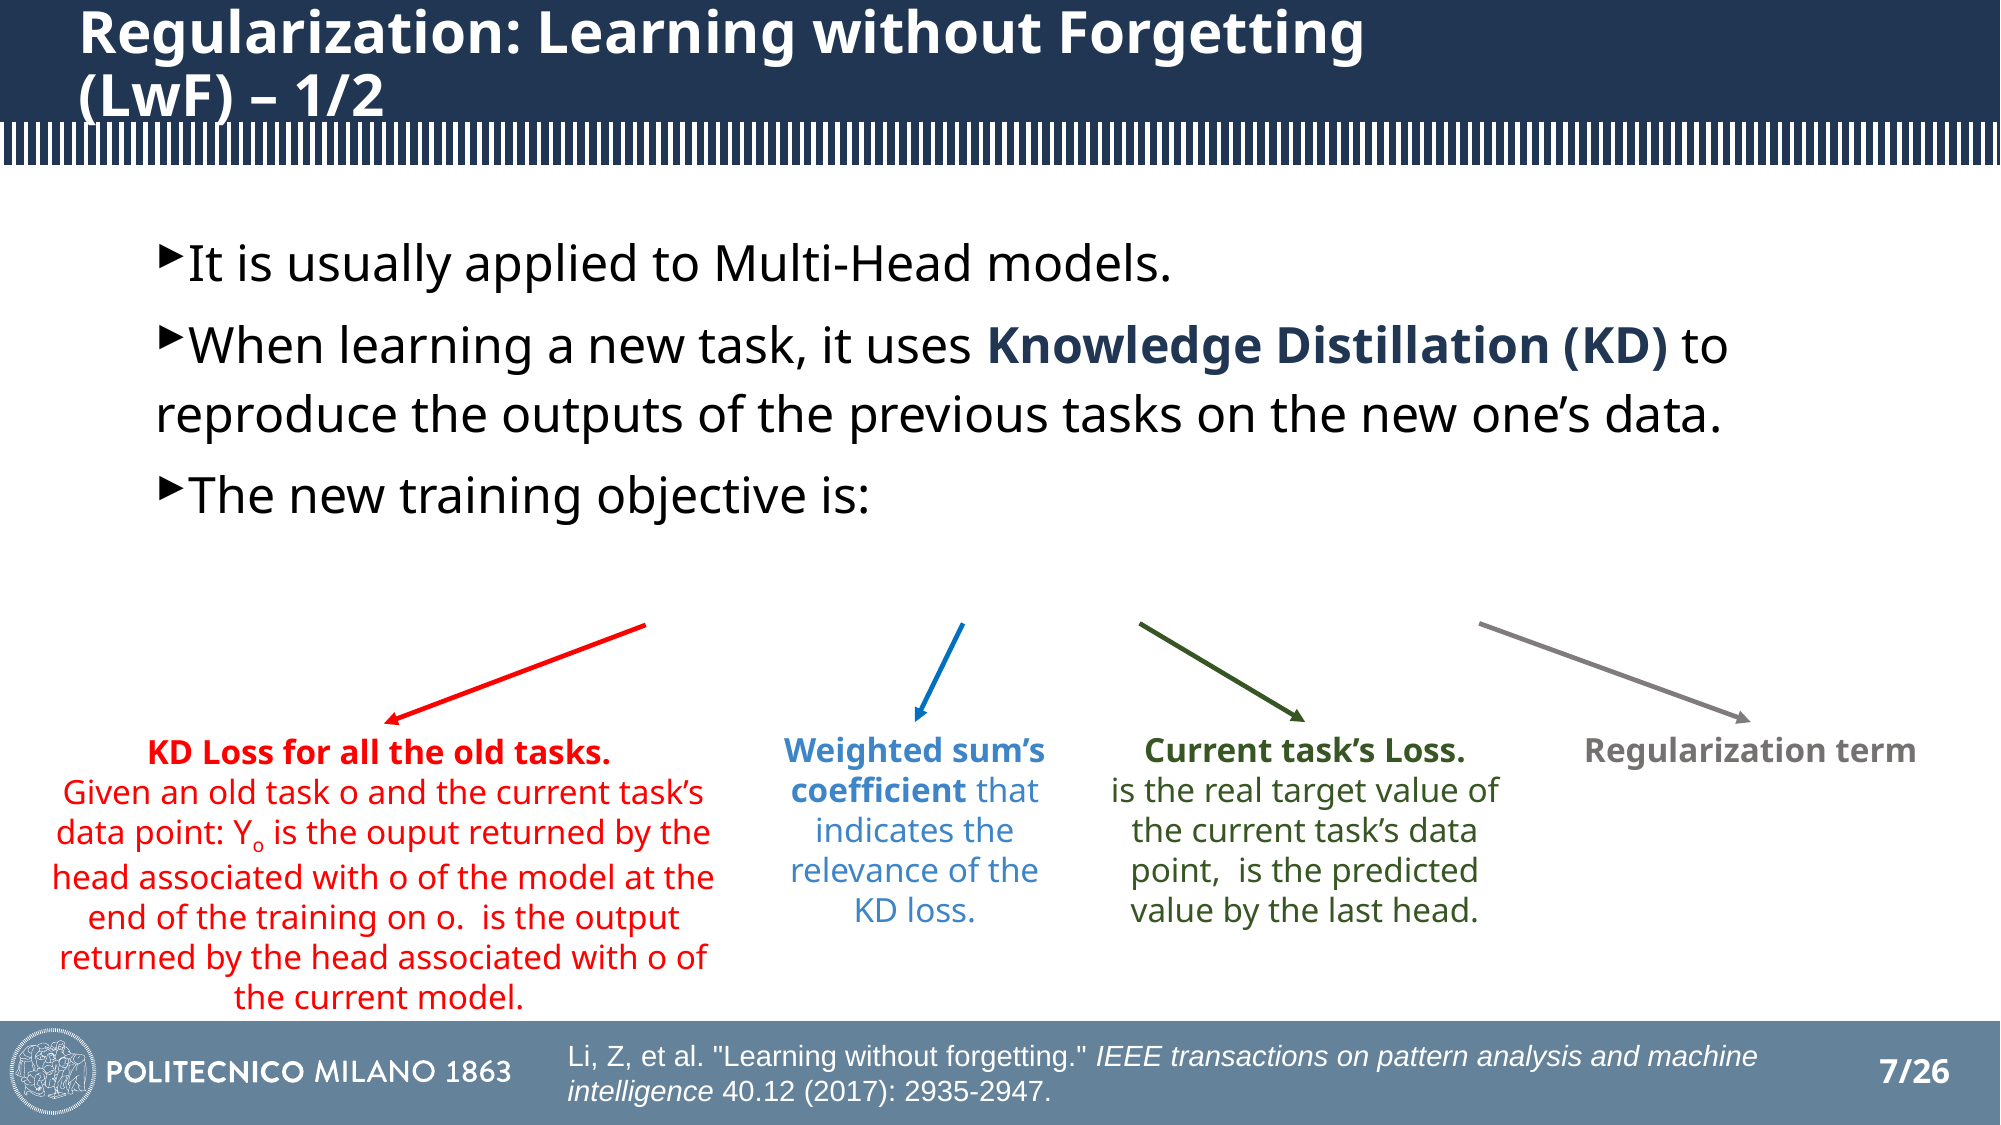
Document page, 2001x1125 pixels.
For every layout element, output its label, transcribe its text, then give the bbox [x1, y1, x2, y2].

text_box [1479, 623, 1751, 723]
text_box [1139, 623, 1306, 723]
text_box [383, 624, 646, 724]
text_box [914, 623, 964, 723]
slide_number 7 [1893, 1043, 1966, 1104]
text_box Weighted sum’s coefficient that indicates the relevance of the KD loss. [757, 722, 1073, 937]
text_box Regularization: Learning without Forgetting (LwF) – 1/2 [63, 21, 1551, 111]
text_box Regularization term [1538, 722, 1964, 777]
text_box Li, Z, et al. "Learning without forgetting." IEEE transactions on pattern analysis and machine intelligence 40.12 (2017): 2935-2947. [552, 1030, 1893, 1115]
